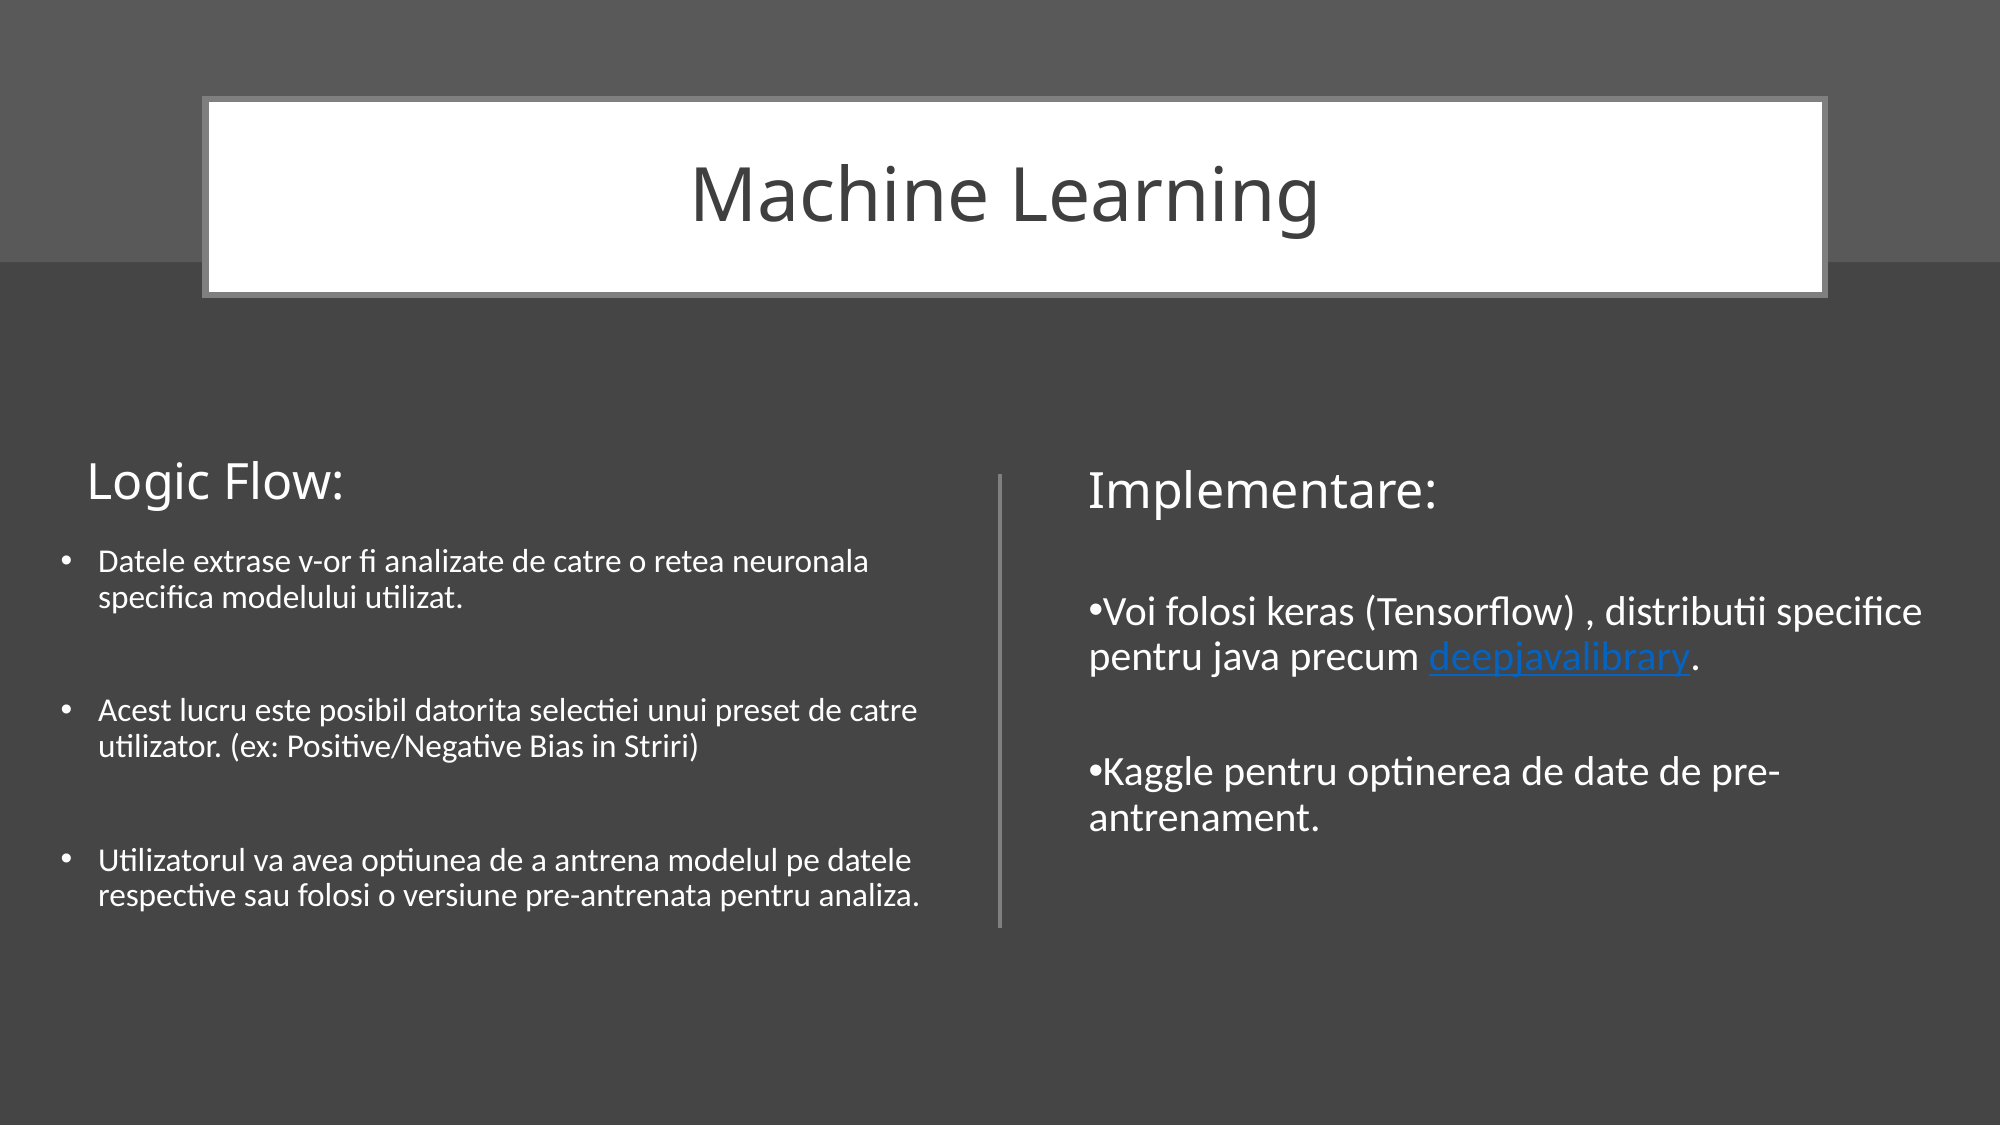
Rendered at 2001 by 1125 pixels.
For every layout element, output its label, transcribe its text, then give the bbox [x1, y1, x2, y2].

list Logic Flow: Datele extrase v-or fi analizate de catre o retea neuronala specifica modelului utilizat. Acest lucru este posibil datorita selectiei unui preset de catre utilizator. (ex: Positive/Negative Bias in Striri) Utilizatorul va avea optiunea de a antrena modelul pe datele respective sau folosi o versiune pre-antrenata pentru analiza. [45, 448, 973, 1042]
text_box [0, 0, 2000, 263]
title Machine Learning [205, 99, 1825, 295]
text_box Implementare: Voi folosi keras (Tensorflow) , distributii specifice pentru java precum deepjavalibrary. Kaggle pentru optinerea de date de pre-antrenament. [1073, 458, 2000, 944]
